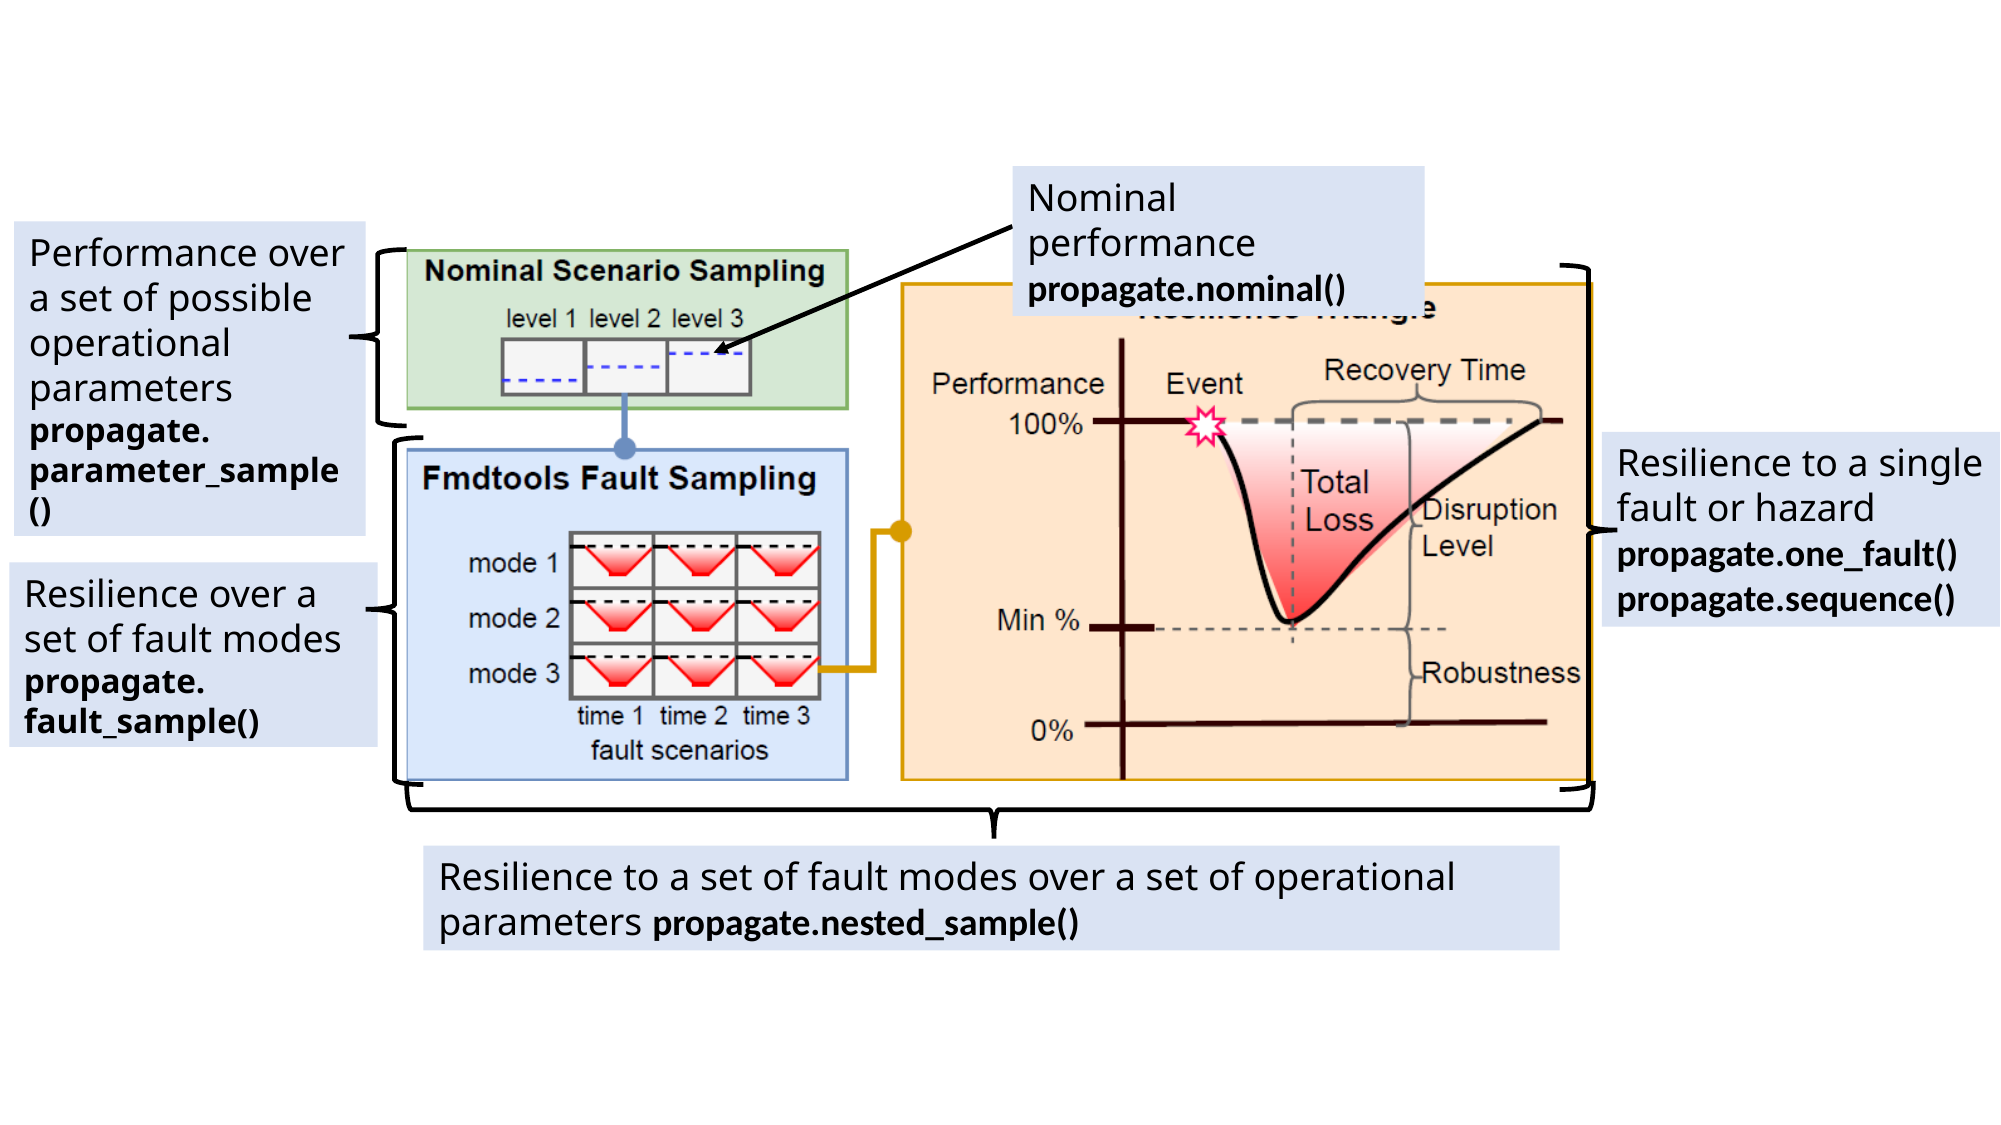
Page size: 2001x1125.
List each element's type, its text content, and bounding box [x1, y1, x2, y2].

text_box Resilience to a set of fault modes over a set of operational parameters propagate.nested_sample() [423, 845, 1560, 951]
text_box Resilience to a single fault or hazard propagate.one_fault() propagate.sequence() [1601, 431, 2000, 627]
text_box Resilience over a set of fault modes propagate. fault_sample() [9, 562, 378, 747]
text_box Performance over a set of possible operational parameters propagate. parameter_sample() [14, 221, 366, 536]
text_box [348, 249, 406, 427]
text_box [365, 438, 424, 786]
picture [406, 249, 1594, 781]
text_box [713, 226, 1013, 353]
text_box [406, 781, 1594, 839]
text_box [1559, 781, 1590, 791]
text_box Nominal performance propagate.nominal() [1012, 166, 1425, 249]
text_box [1594, 527, 1618, 533]
